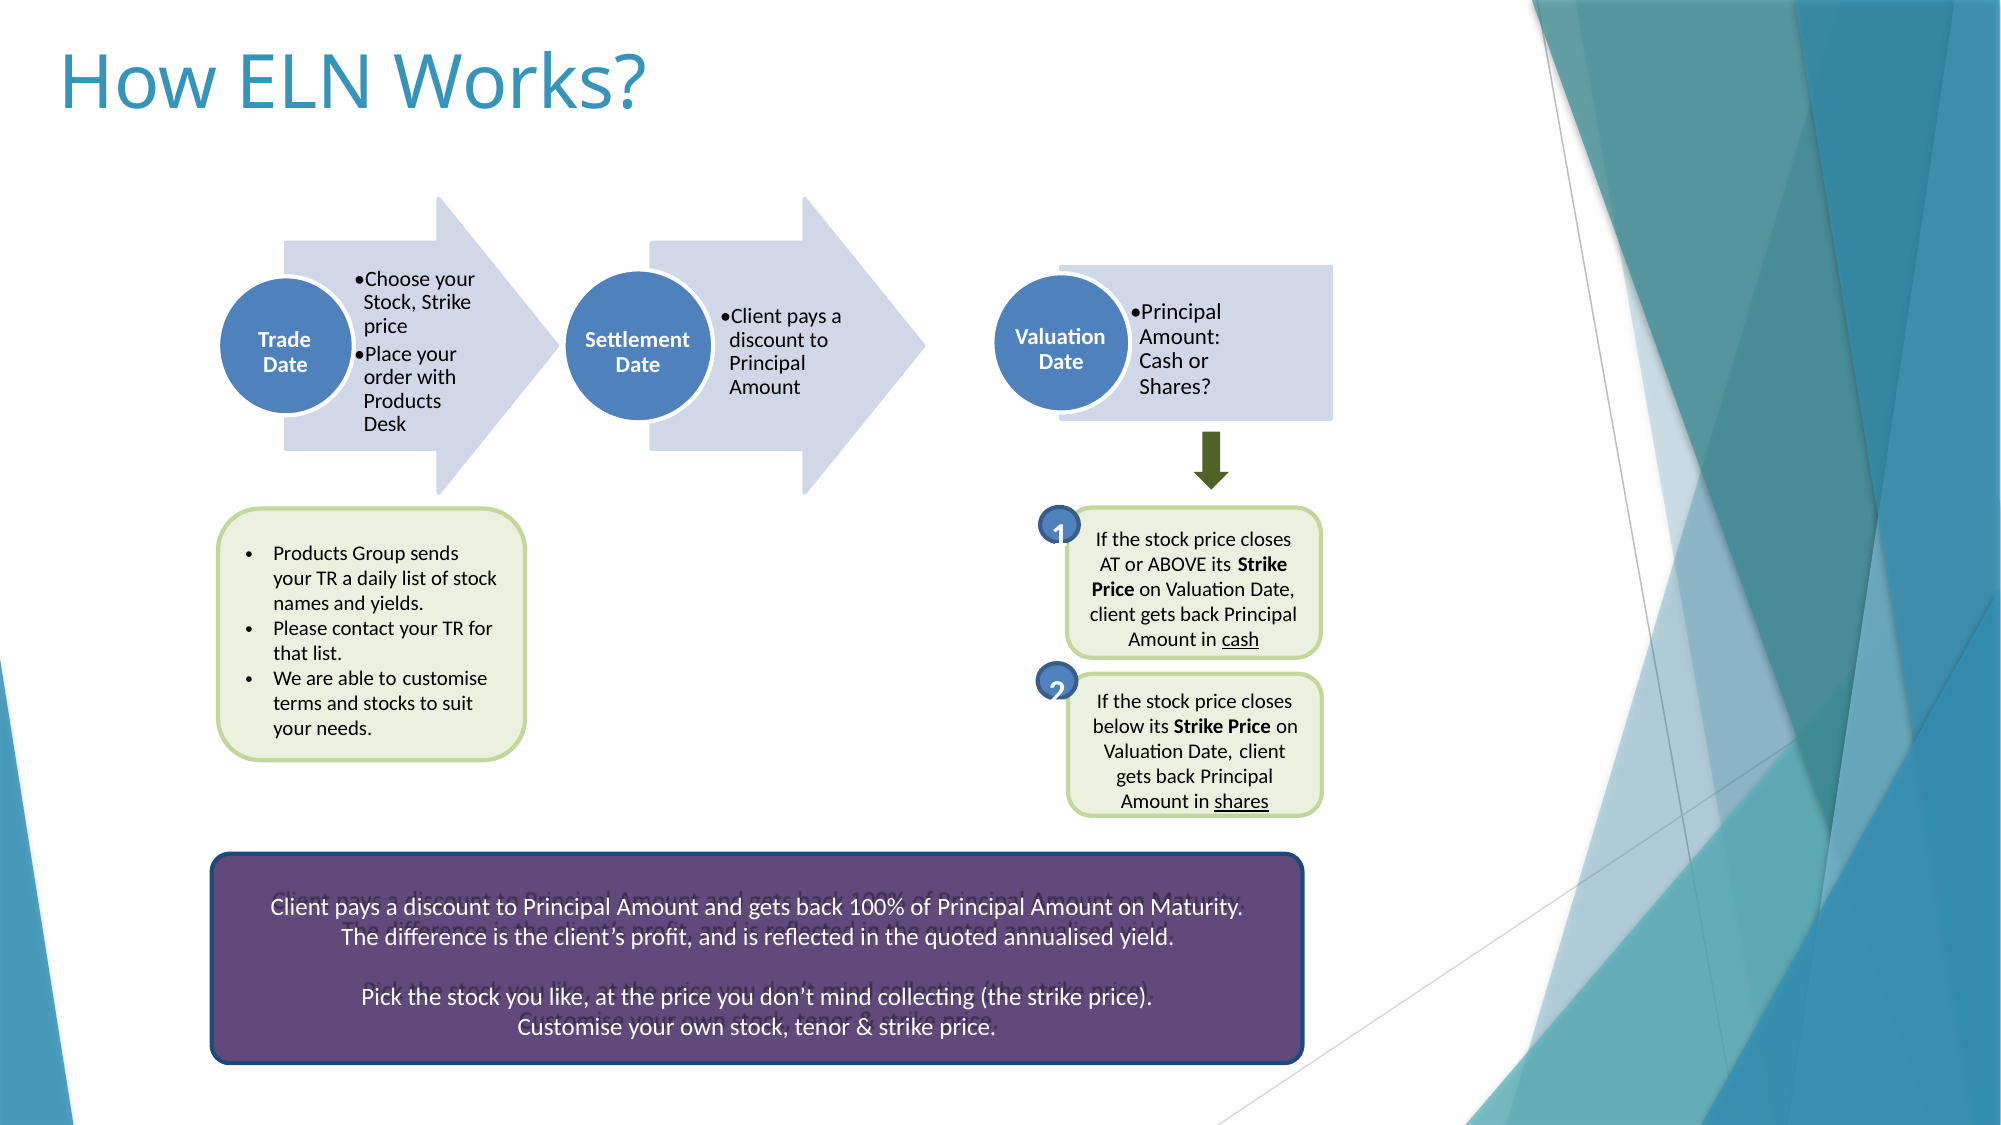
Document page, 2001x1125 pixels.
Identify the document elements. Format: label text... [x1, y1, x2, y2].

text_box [211, 198, 1450, 1064]
title How ELN Works? [43, 25, 1492, 160]
